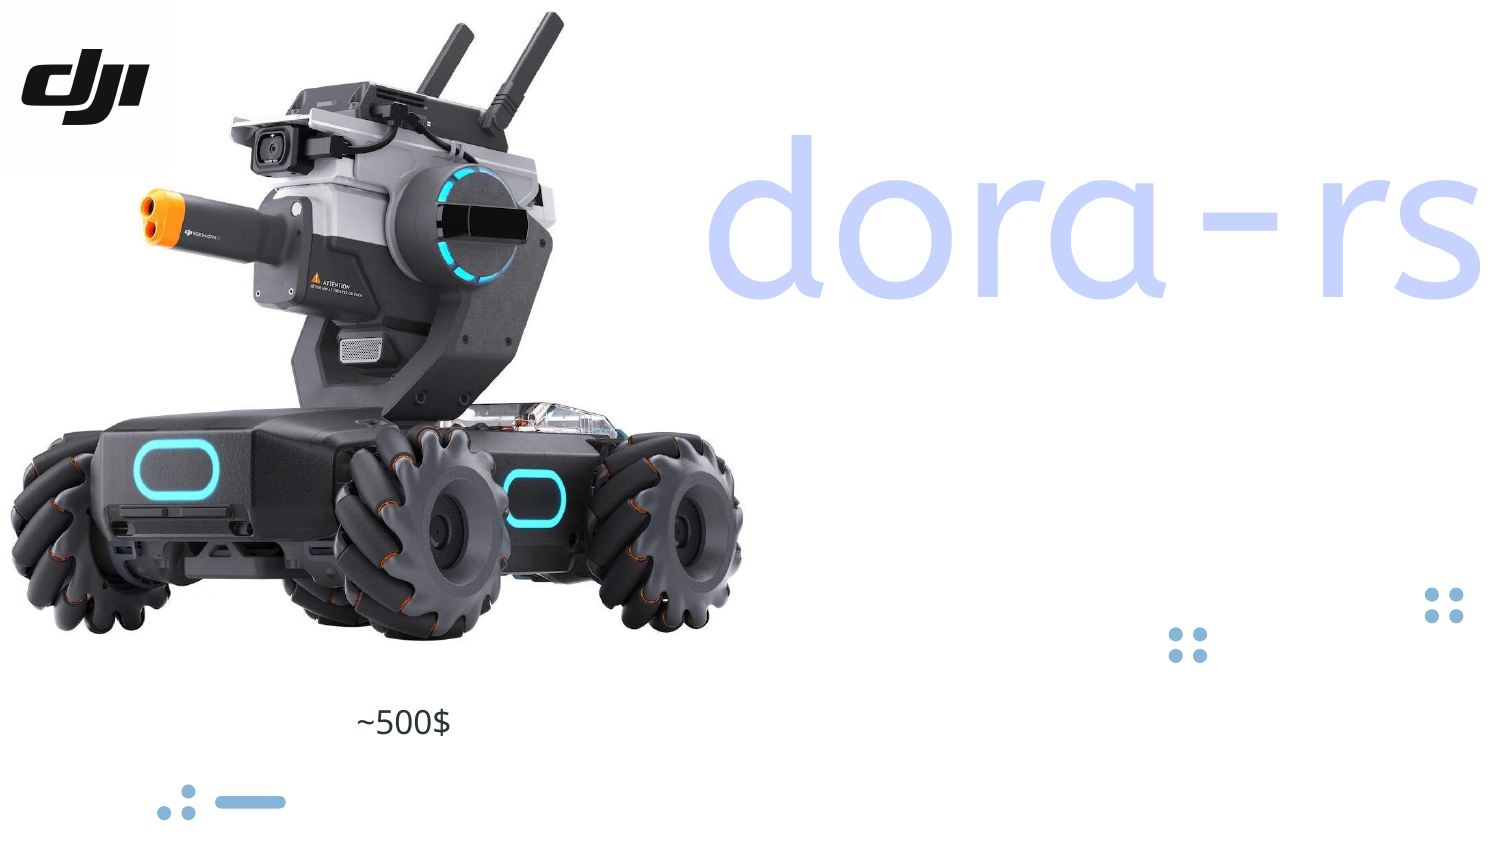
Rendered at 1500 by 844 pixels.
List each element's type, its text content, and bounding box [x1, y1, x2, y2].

text_box ~500$ [341, 685, 544, 740]
picture [0, 0, 1487, 660]
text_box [1168, 627, 1208, 664]
